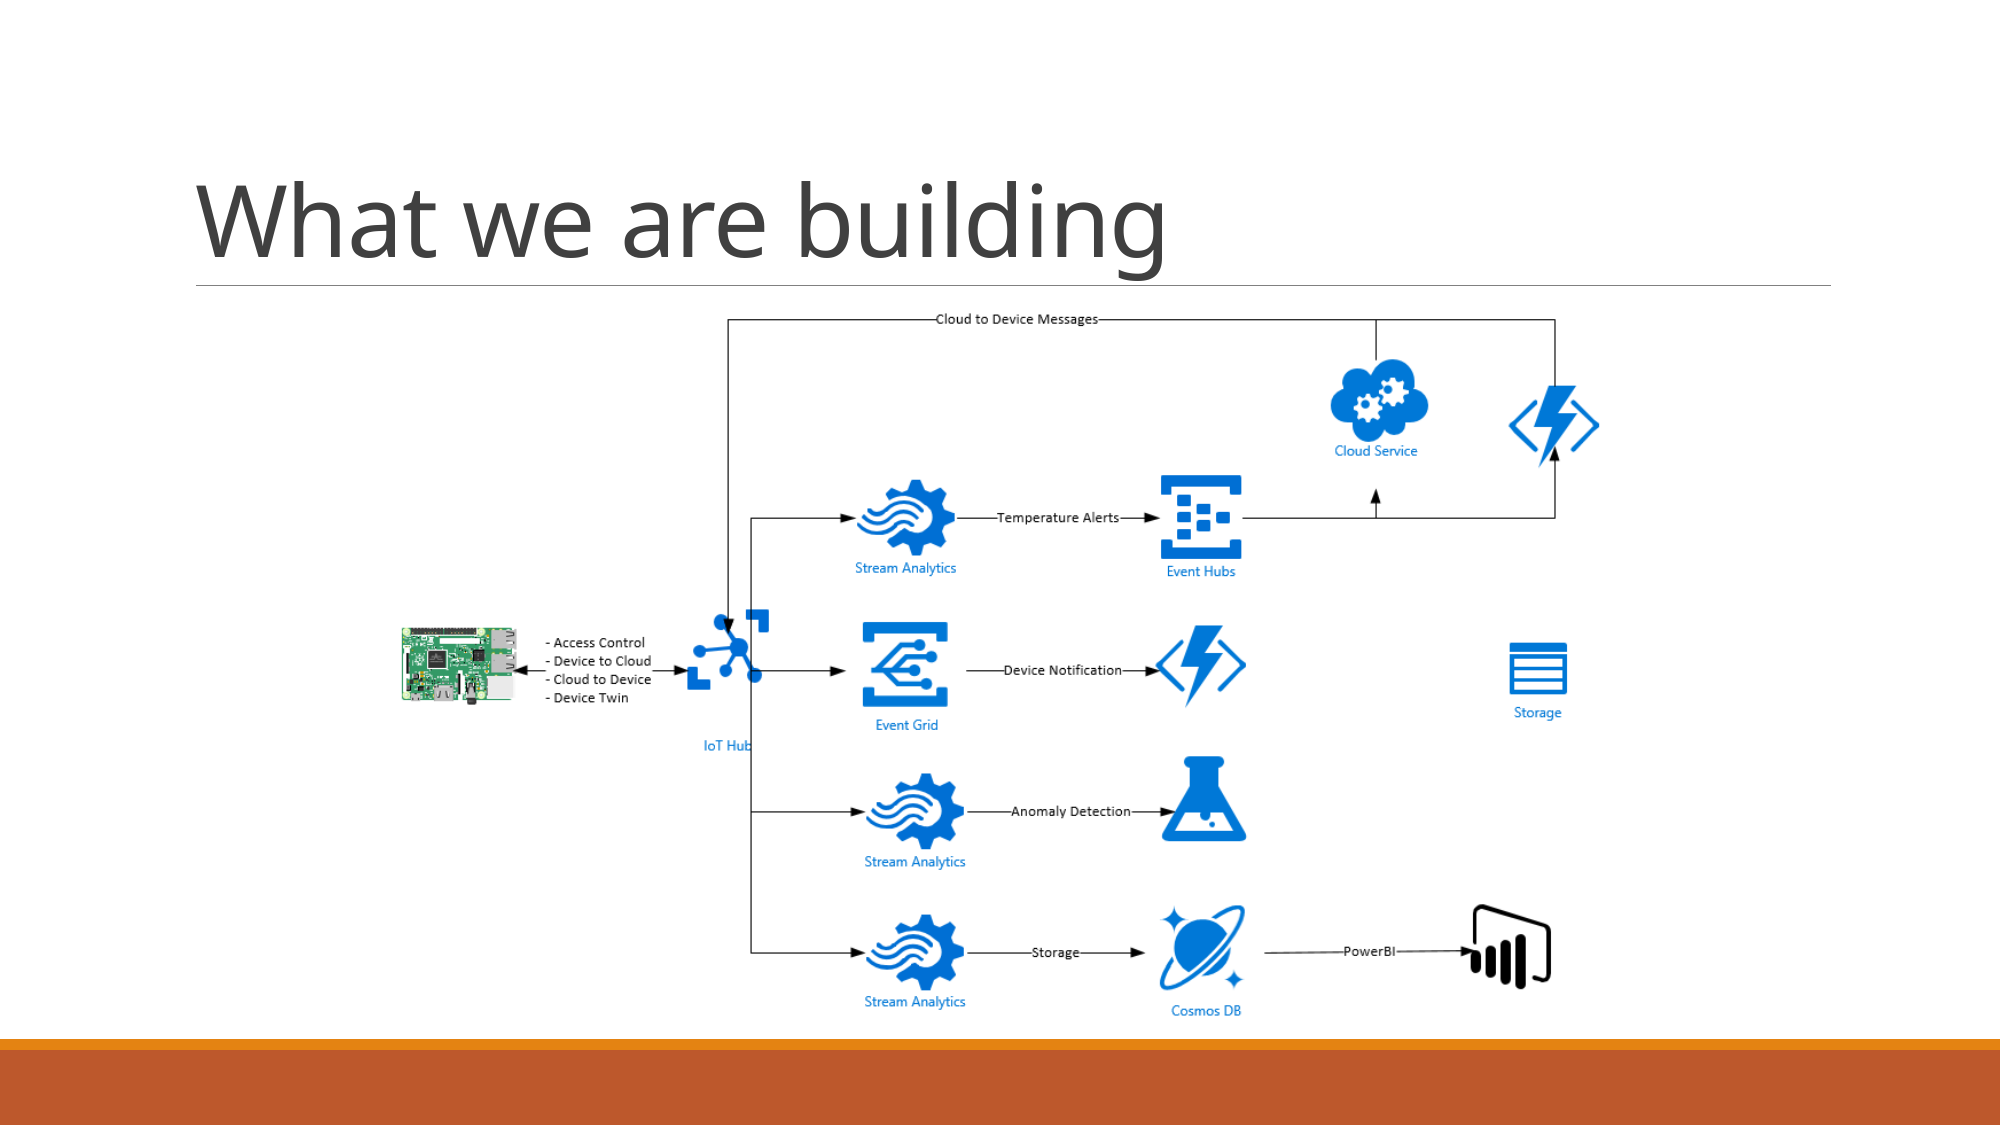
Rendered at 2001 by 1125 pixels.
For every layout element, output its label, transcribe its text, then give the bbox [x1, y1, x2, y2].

picture [379, 302, 1621, 1034]
title What we are building [180, 47, 1830, 285]
